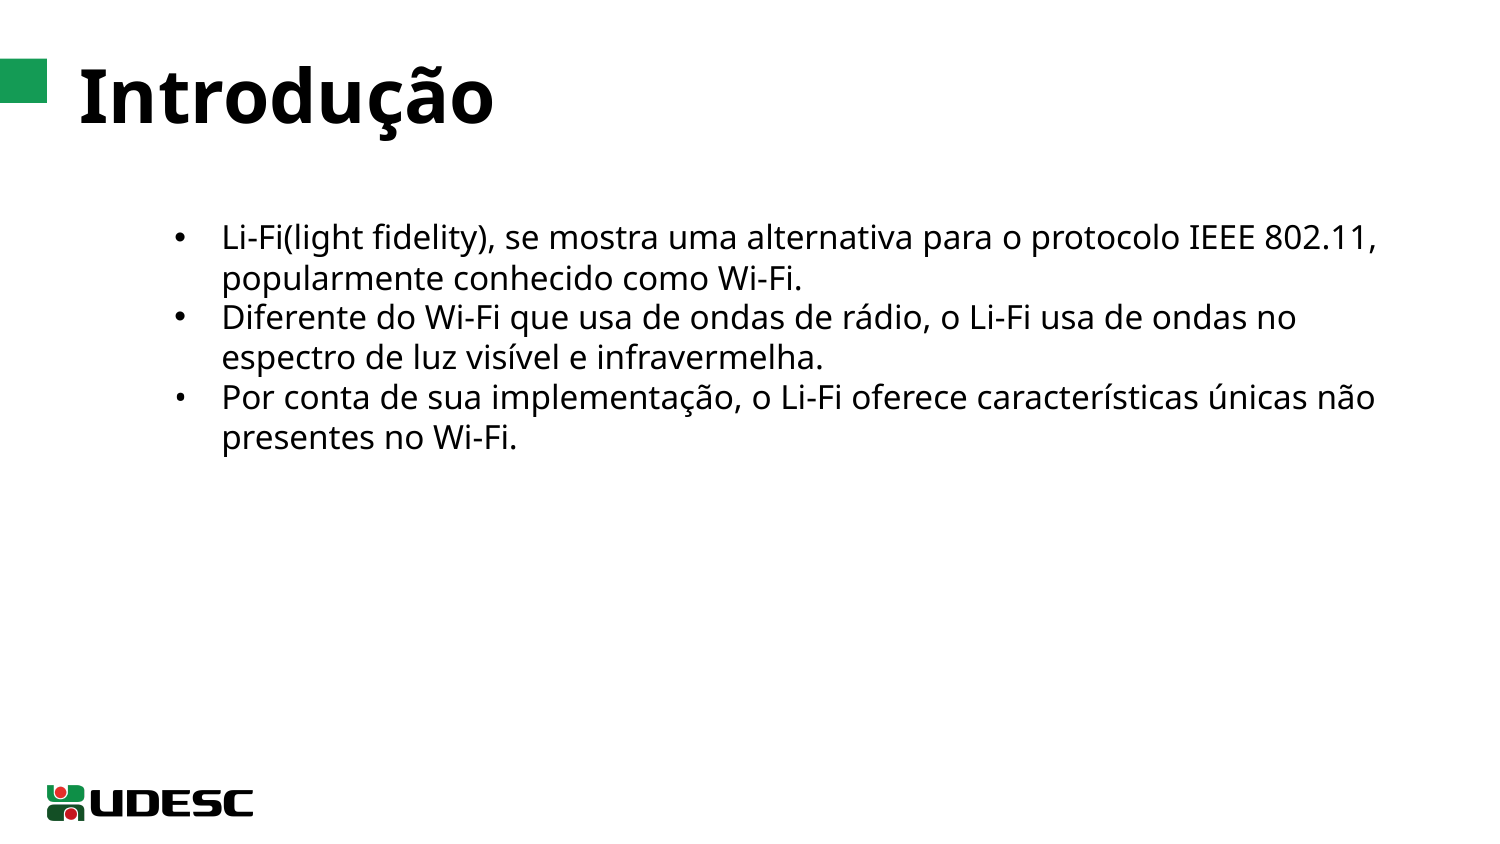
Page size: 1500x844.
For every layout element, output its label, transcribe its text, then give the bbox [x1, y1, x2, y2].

text_box Li-Fi(light fidelity), se mostra uma alternativa para o protocolo IEEE 802.11, popularmente conhecido como Wi-Fi. Diferente do Wi-Fi que usa de ondas de rádio, o Li-Fi usa de ondas no espectro de luz visível e infravermelha. Por conta de sua implementação, o Li-Fi oferece características únicas não presentes no Wi-Fi. [159, 209, 1411, 464]
text_box Introdução [64, 40, 1081, 146]
picture [46, 784, 253, 822]
text_box [0, 58, 47, 103]
